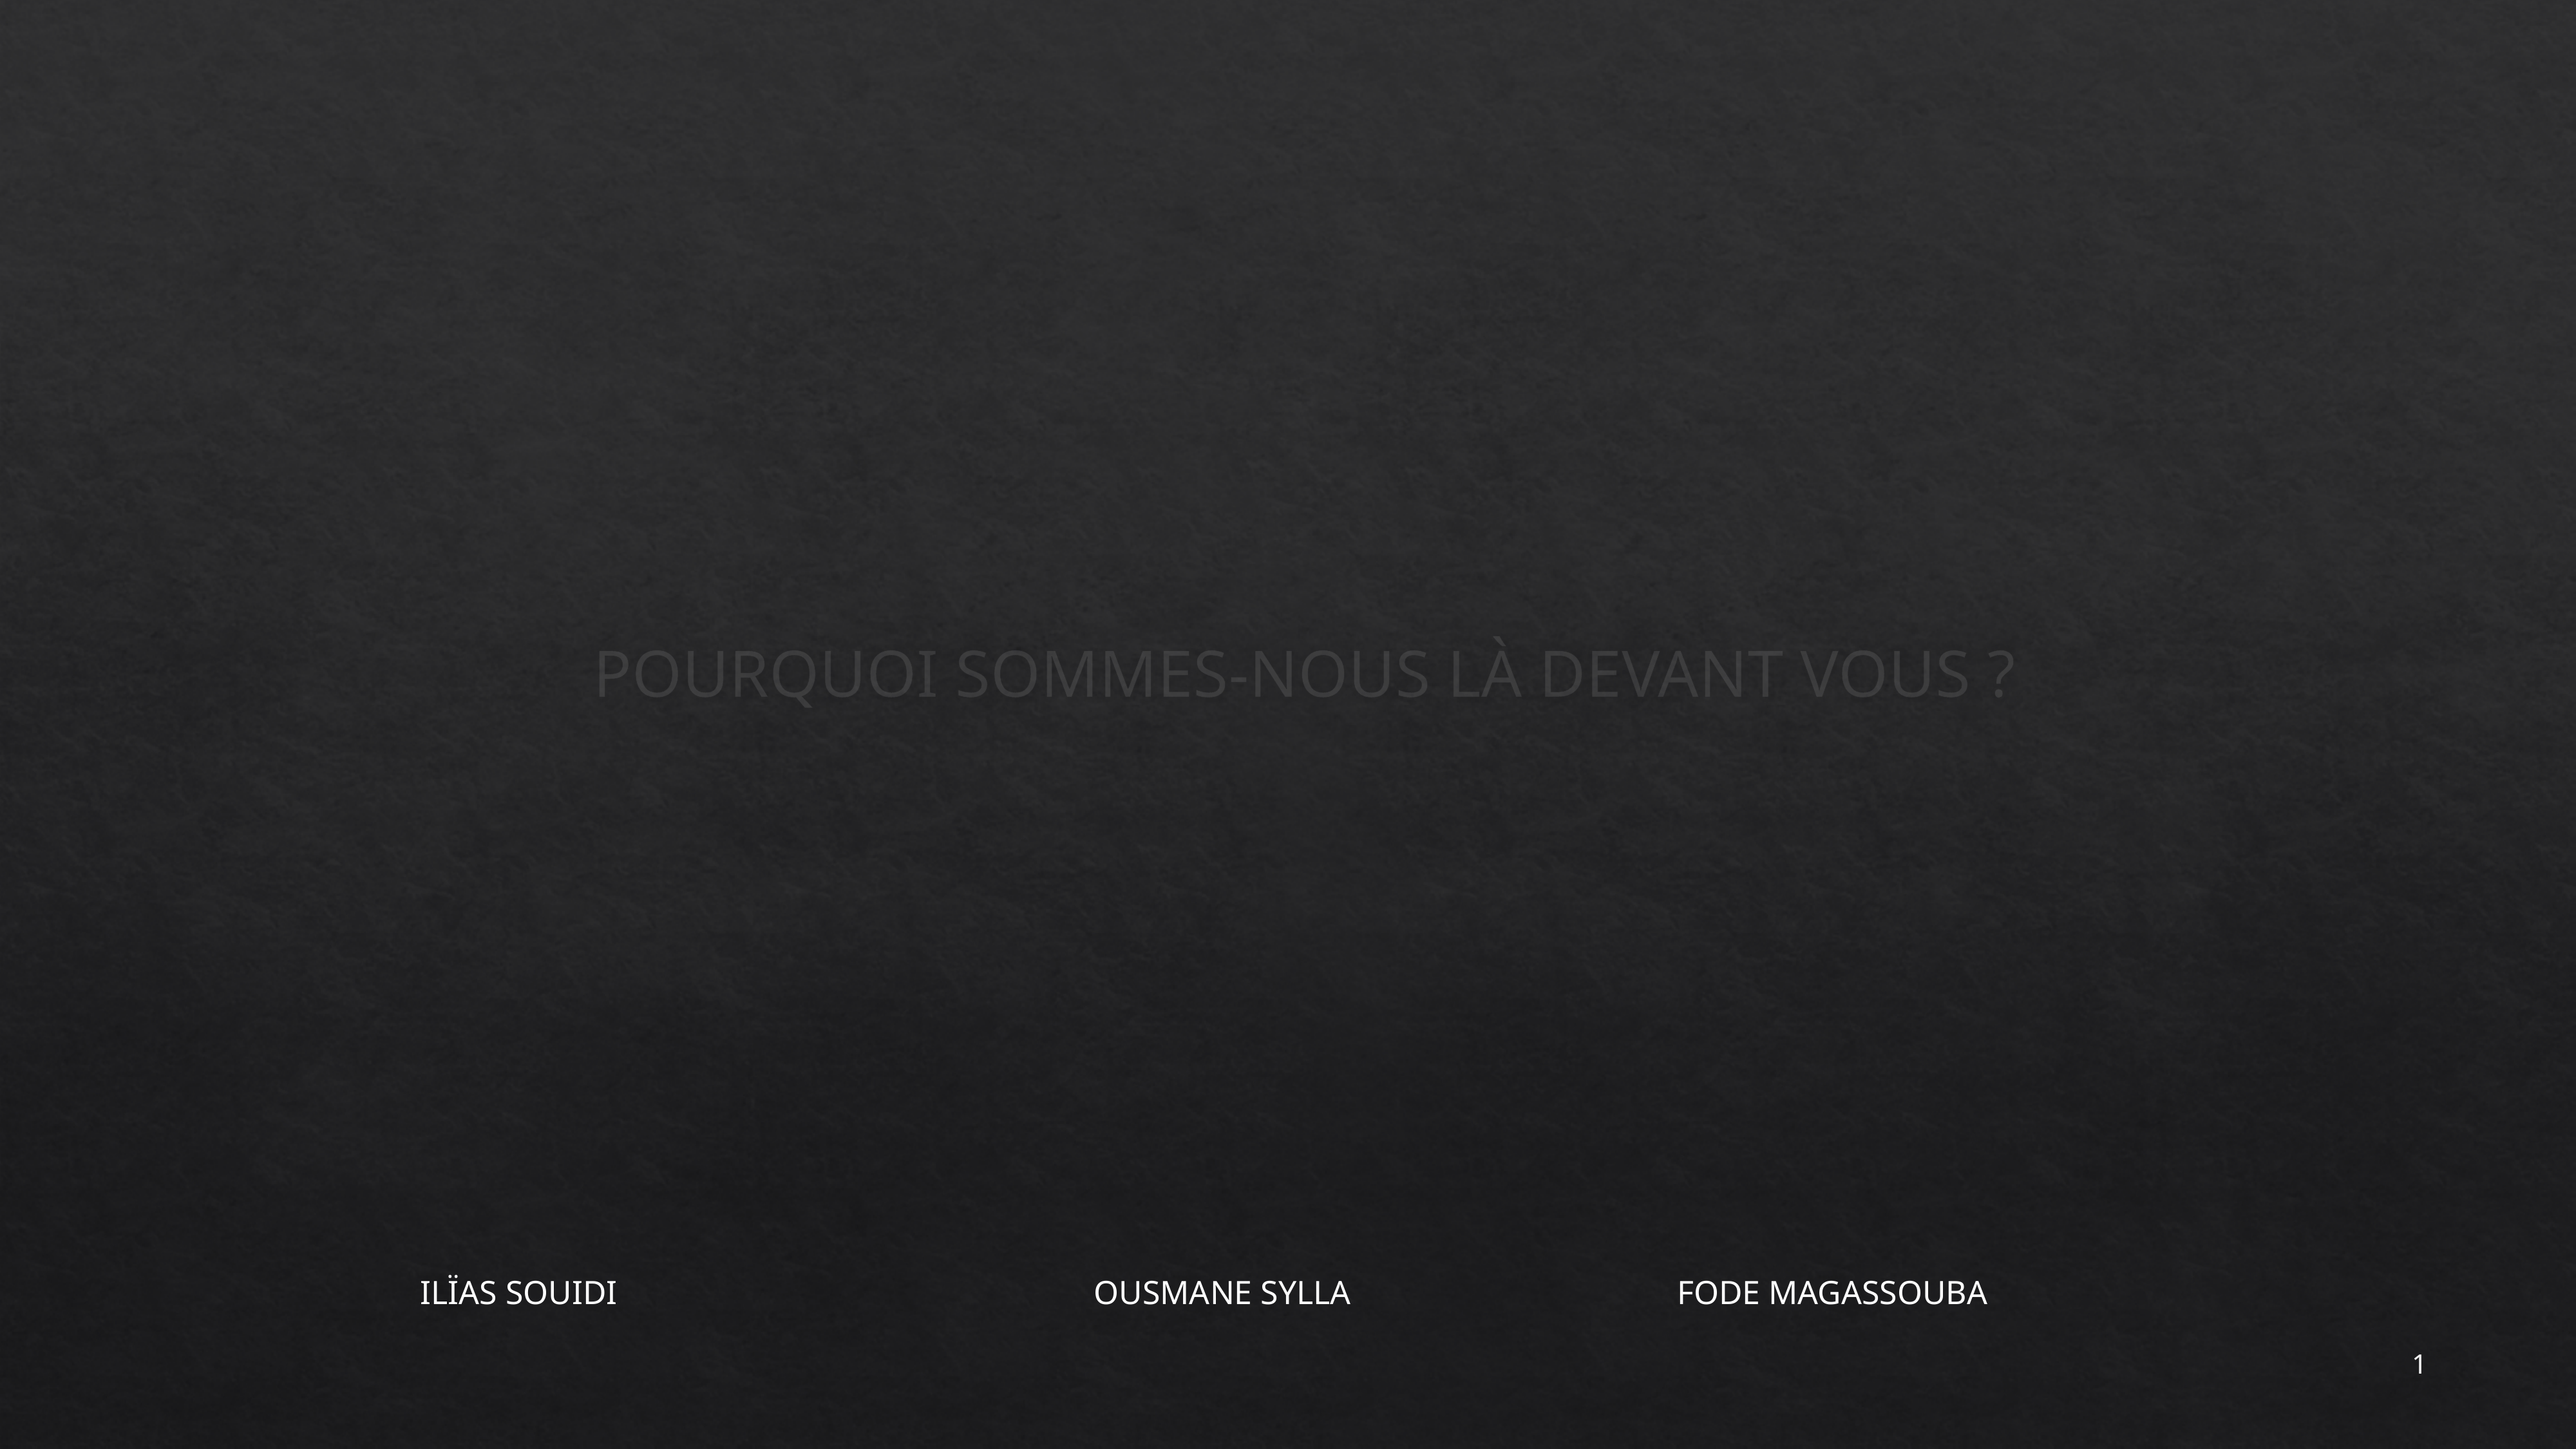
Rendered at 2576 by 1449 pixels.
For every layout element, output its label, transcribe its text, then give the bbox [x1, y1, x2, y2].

subtitle POURQUOI SOMMES-NOUS LÀ DEVANT VOUS ? [388, 627, 2222, 822]
slide_number 1 [2402, 1340, 2432, 1391]
footer [193, 1243, 1603, 1320]
text_box ILÏAS SOUIDI OUSMANE SYLLA FODE MAGASSOUBA [1603, 1267, 2576, 1316]
